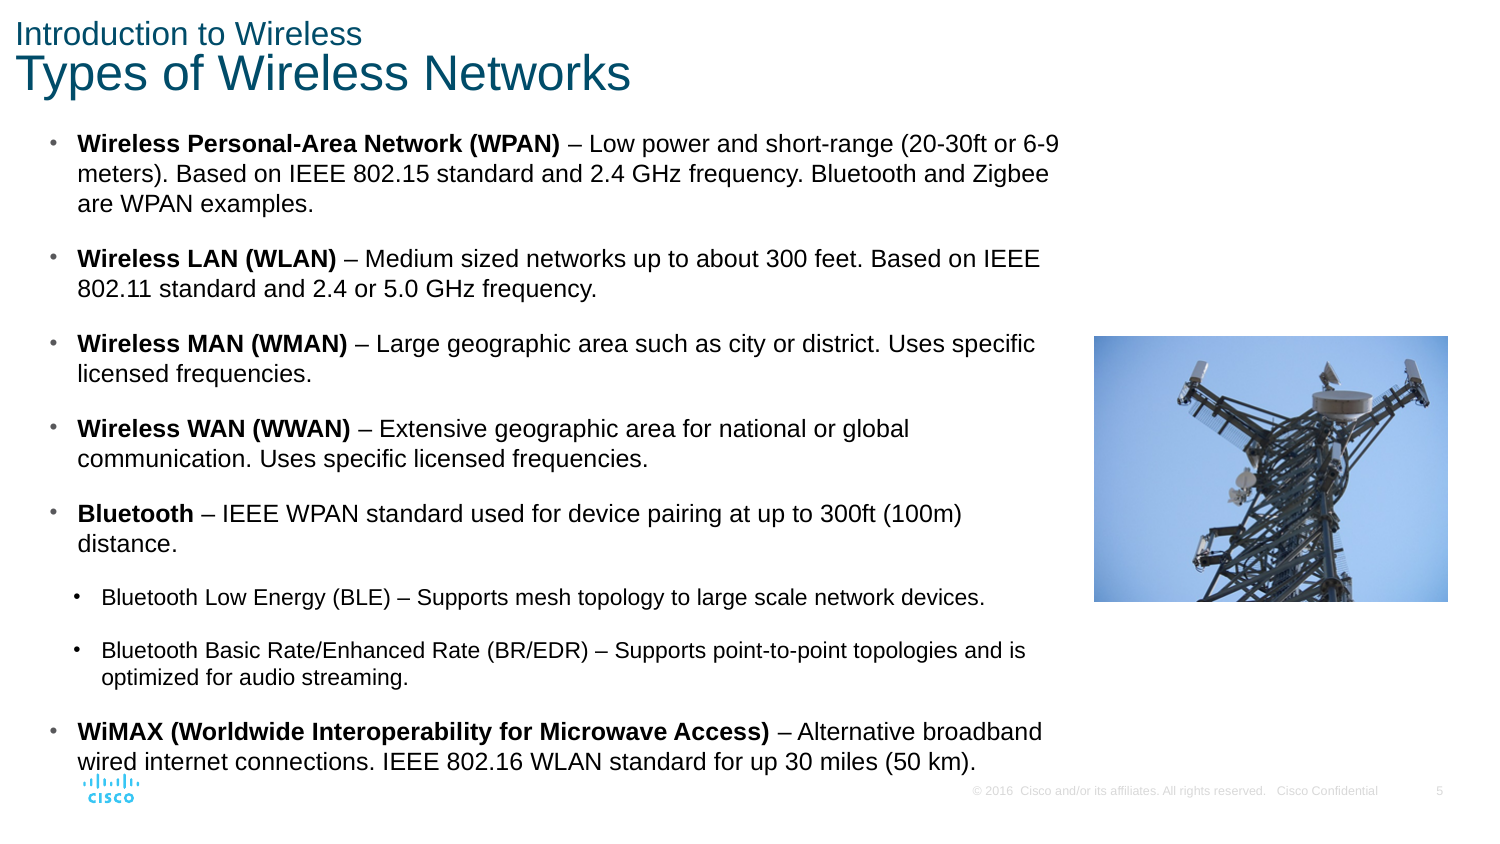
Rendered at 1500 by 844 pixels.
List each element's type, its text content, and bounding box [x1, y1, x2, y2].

picture [1094, 336, 1449, 603]
list Wireless Personal-Area Network (WPAN) – Low power and short-range (20-30ft or 6-9 meters). Based on IEEE 802.15 standard and 2.4 GHz frequency. Bluetooth and Zigbee are WPAN examples. Wireless LAN (WLAN) – Medium sized networks up to about 300 feet. Based on IEEE 802.11 standard and 2.4 or 5.0 GHz frequency. Wireless MAN (WMAN) – Large geographic area such as city or district. Uses specific licensed frequencies. Wireless WAN (WWAN) – Extensive geographic area for national or global communication. Uses specific licensed frequencies. Bluetooth – IEEE WPAN standard used for device pairing at up to 300ft (100m) distance. Bluetooth Low Energy (BLE) – Supports mesh topology to large scale network devices. Bluetooth Basic Rate/Enhanced Rate (BR/EDR) – Supports point-to-point topologies and is optimized for audio streaming. WiMAX (Worldwide Interoperability for Microwave Access) – Alternative broadband wired internet connections. IEEE 802.16 WLAN standard for up 30 miles (50 km). [34, 120, 1077, 843]
title Introduction to Wireless Types of Wireless Networks [0, 0, 1369, 121]
